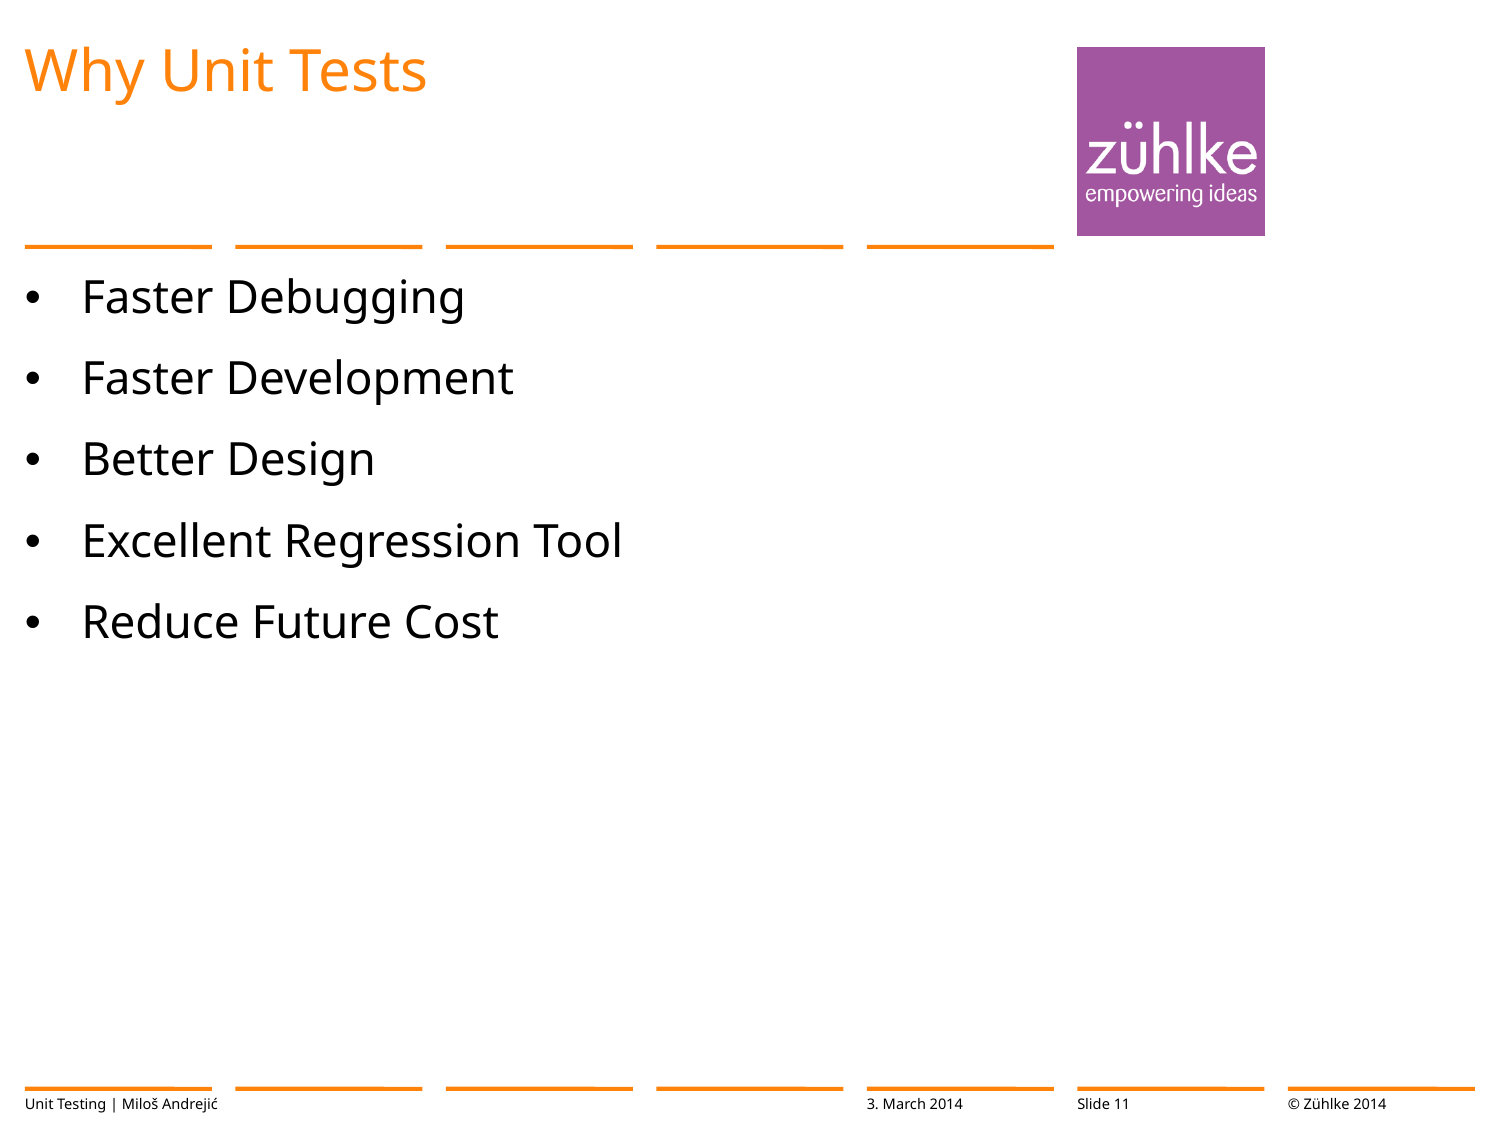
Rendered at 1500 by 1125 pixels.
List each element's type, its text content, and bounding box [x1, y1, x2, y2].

list Faster Debugging Faster Development Better Design Excellent Regression Tool Reduce Future Cost [24, 270, 1265, 1066]
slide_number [866, 1094, 1054, 1113]
footer Unit Testing | Miloš Andrejić [24, 1094, 844, 1113]
picture [1077, 47, 1265, 236]
title Why Unit Tests [24, 36, 1055, 236]
slide_number Slide 11 [1077, 1094, 1265, 1113]
